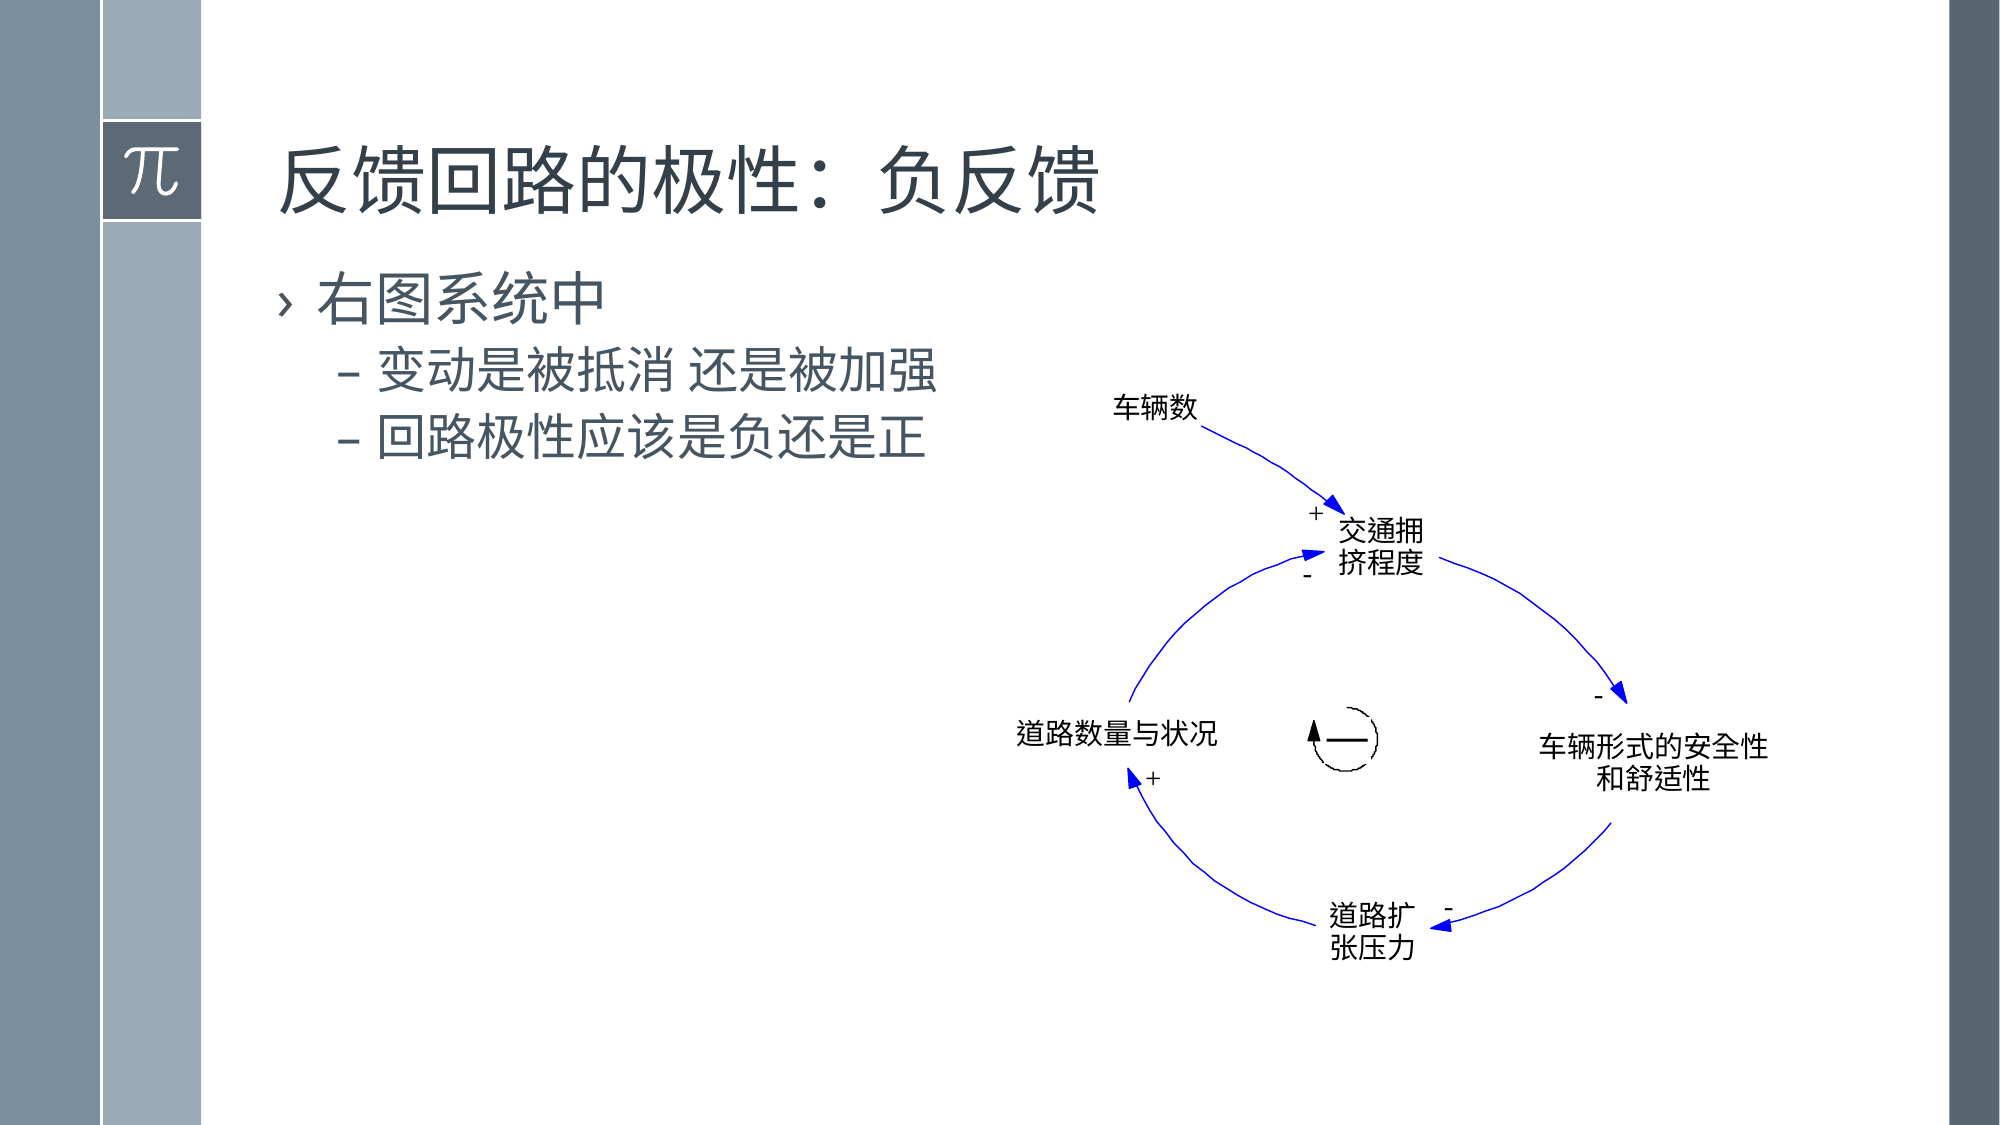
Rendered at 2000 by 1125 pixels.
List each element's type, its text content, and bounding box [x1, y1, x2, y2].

list 右图系统中 变动是被抵消 还是被加强 回路极性应该是负还是正 [261, 262, 1867, 1013]
title 反馈回路的极性：负反馈 [261, 29, 1867, 233]
picture [913, 359, 1867, 1043]
